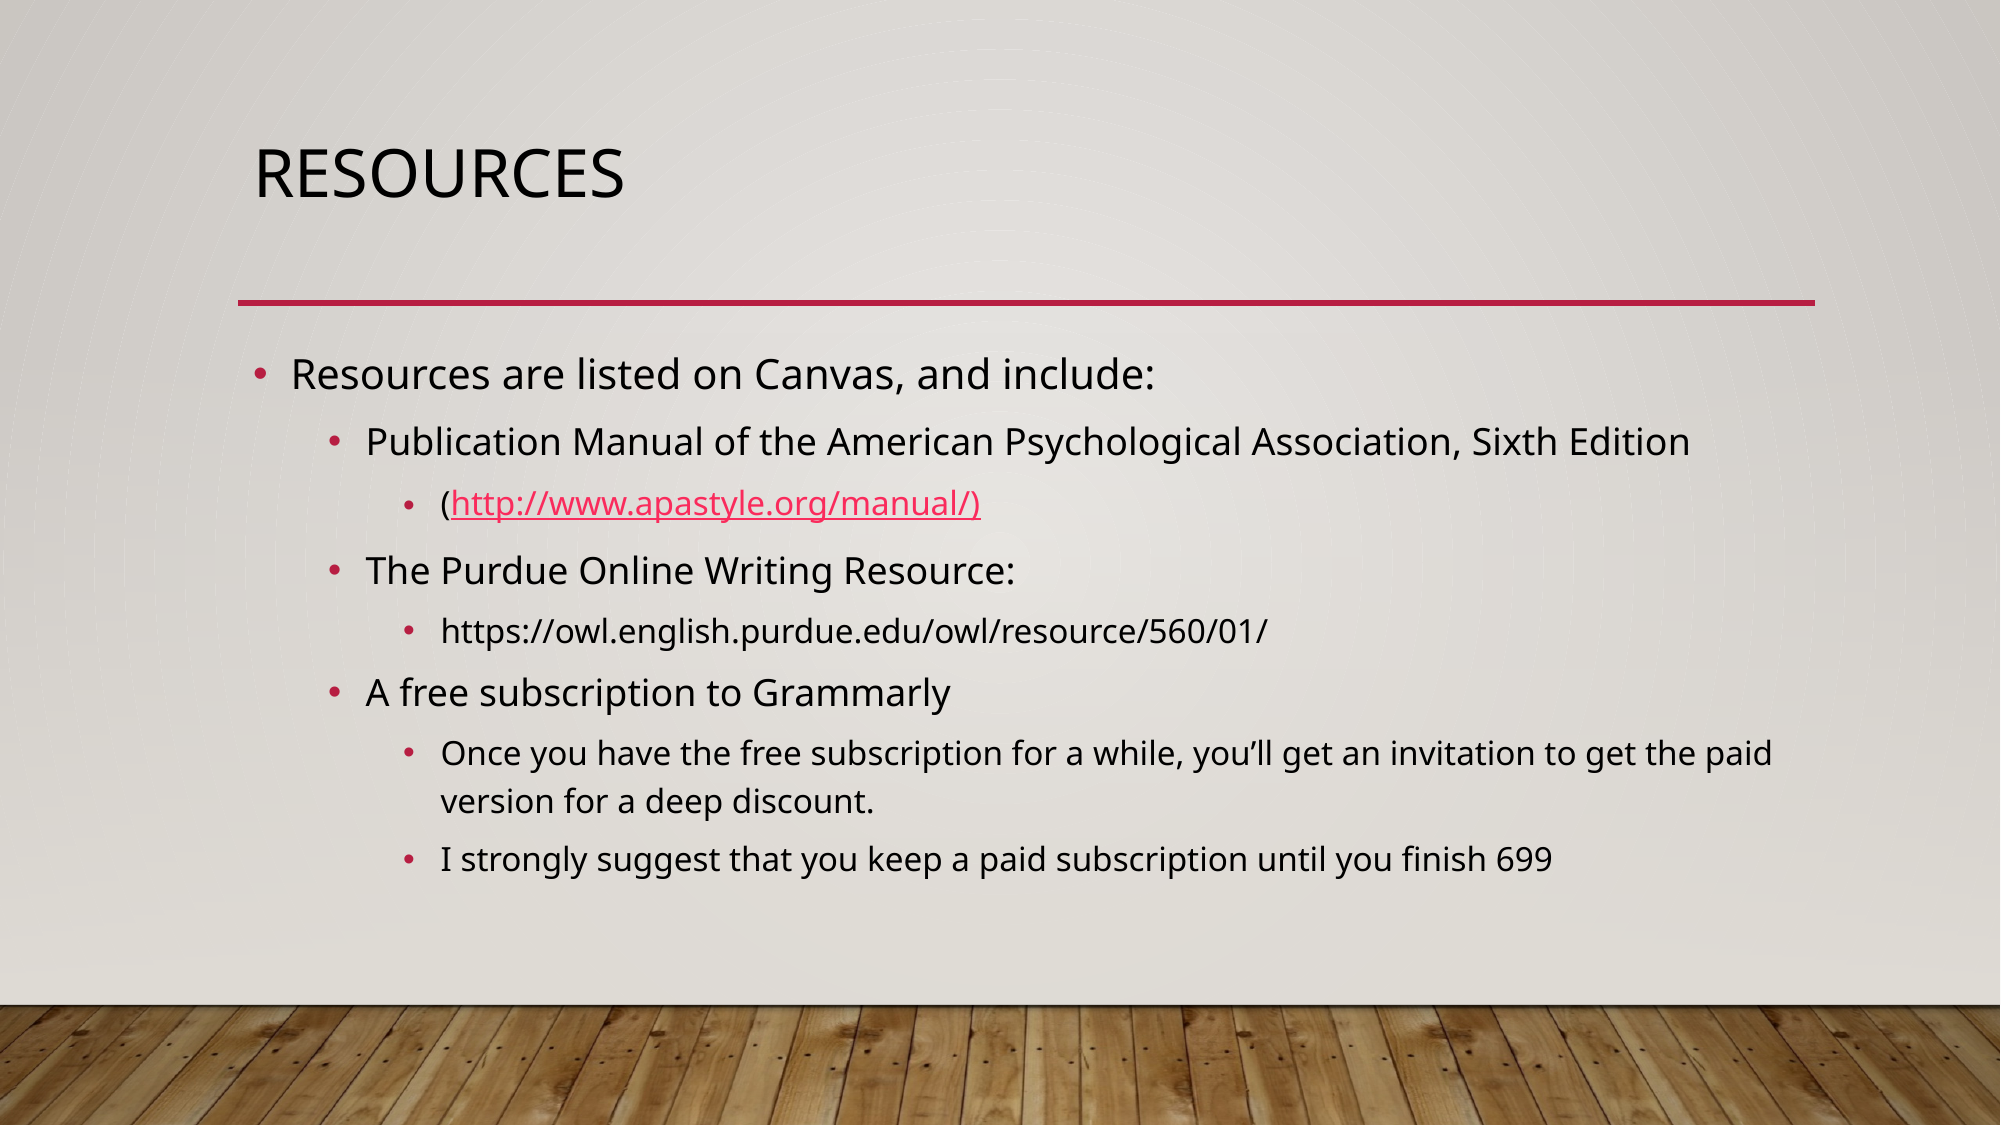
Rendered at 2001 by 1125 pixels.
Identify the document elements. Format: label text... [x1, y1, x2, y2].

title Resources [238, 131, 1814, 305]
picture [0, 1005, 2000, 1125]
list Resources are listed on Canvas, and include: Publication Manual of the American Psychological Association, Sixth Edition (http://www.apastyle.org/manual/) The Purdue Online Writing Resource: https://owl.english.purdue.edu/owl/resource/560/01/ A free subscription to Grammarly Once you have the free subscription for a while, you’ll get an invitation to get the paid version for a deep discount. I strongly suggest that you keep a paid subscription until you finish 699 [238, 330, 1814, 897]
